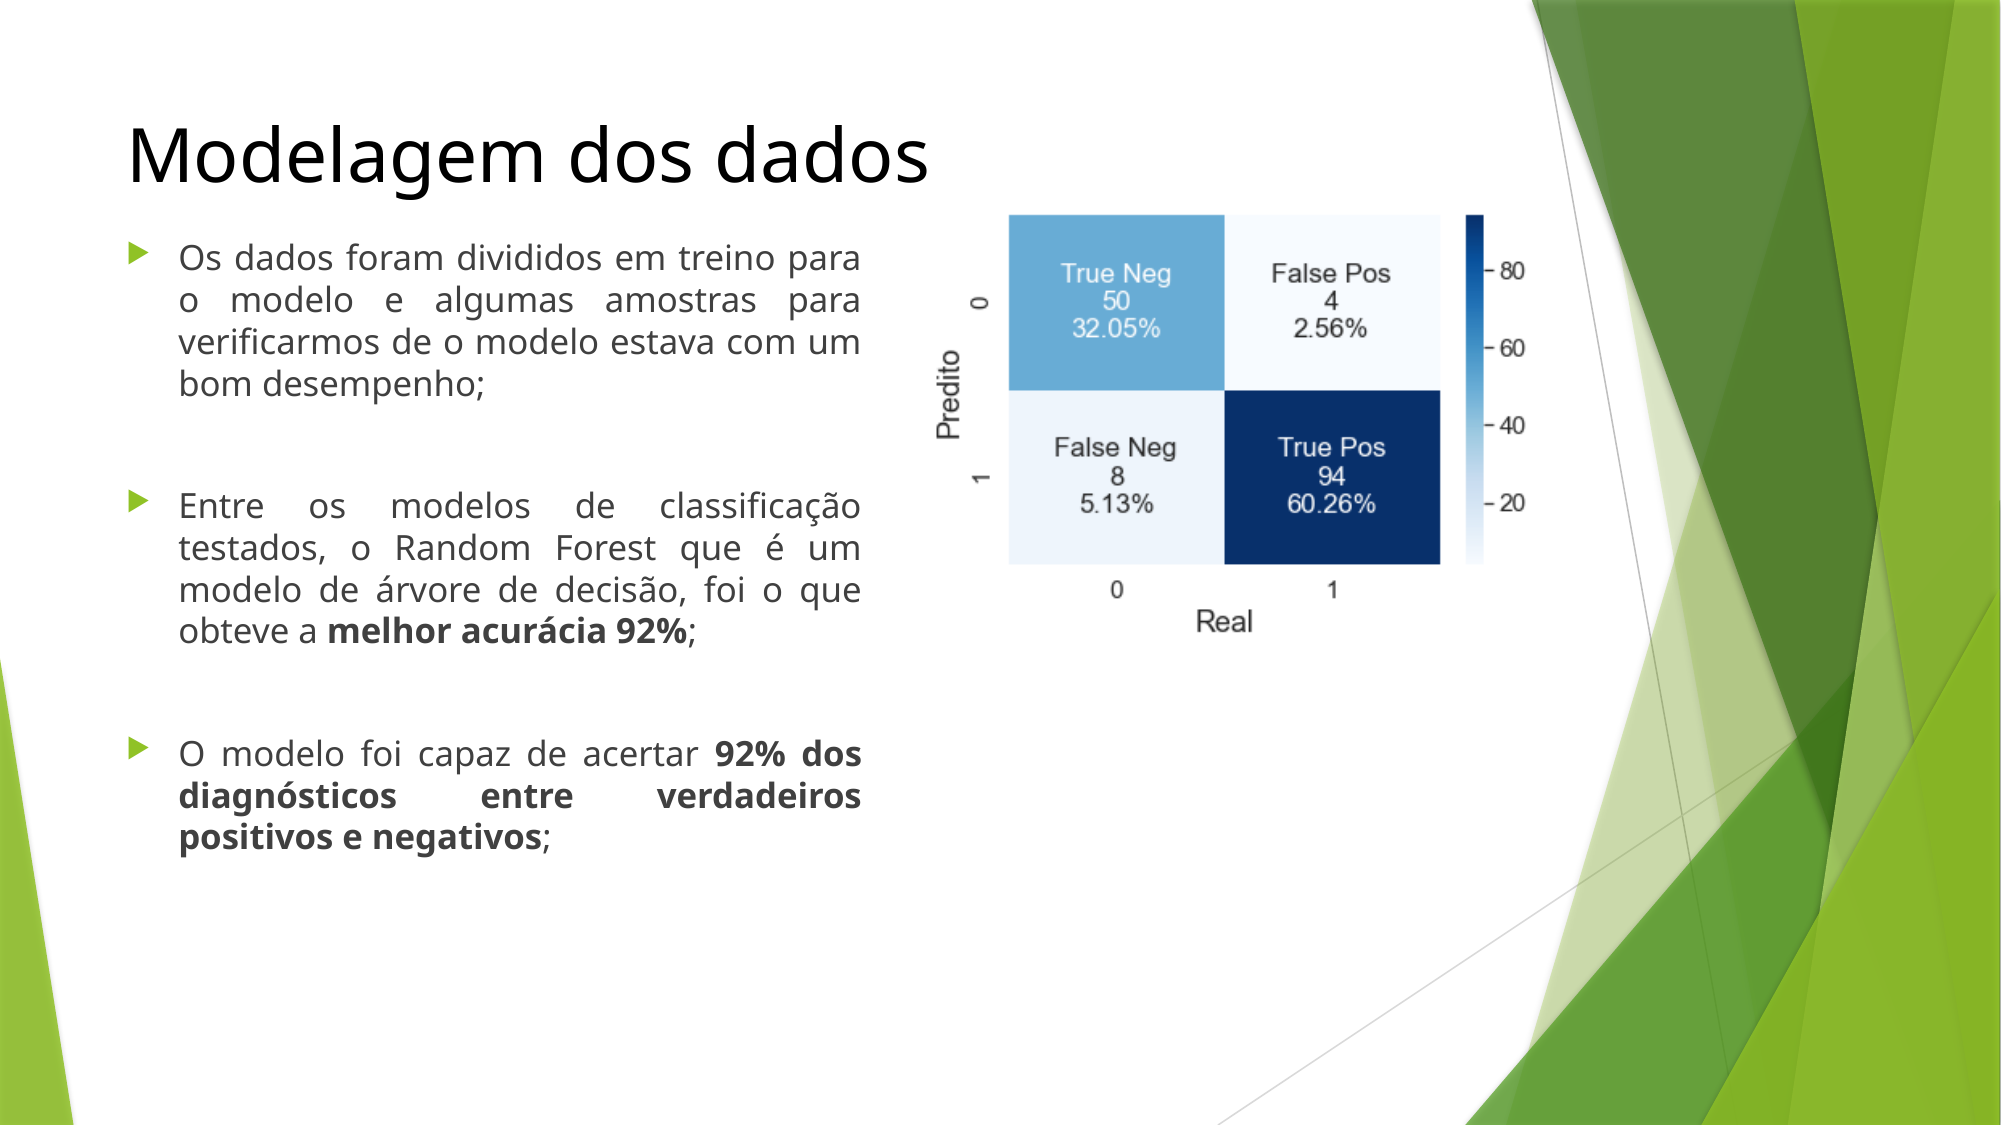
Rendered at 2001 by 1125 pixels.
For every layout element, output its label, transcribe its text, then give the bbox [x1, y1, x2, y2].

title Modelagem dos dados [111, 99, 1522, 317]
picture [923, 204, 1538, 651]
list Os dados foram divididos em treino para o modelo e algumas amostras para verificarmos de o modelo estava com um bom desempenho; Entre os modelos de classificação testados, o Random Forest que é um modelo de árvore de decisão, foi o que obteve a melhor acurácia 92%; O modelo foi capaz de acertar 92% dos diagnósticos entre verdadeiros positivos e negativos; [111, 228, 878, 865]
